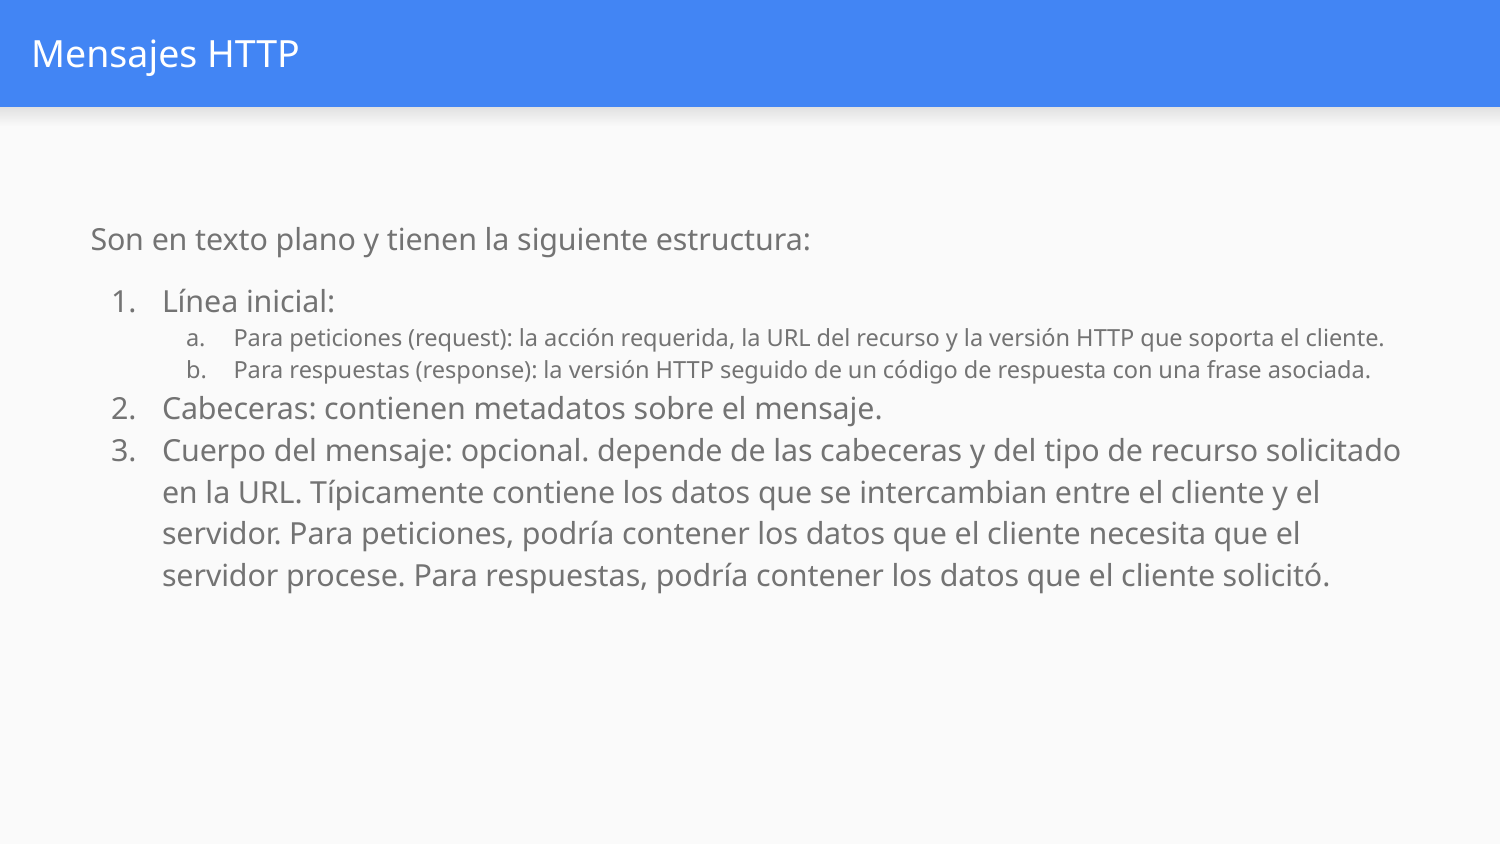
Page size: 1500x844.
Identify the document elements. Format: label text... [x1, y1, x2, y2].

list Son en texto plano y tienen la siguiente estructura: Línea inicial: Para peticiones (request): la acción requerida, la URL del recurso y la versión HTTP que soporta el cliente. Para respuestas (response): la versión HTTP seguido de un código de respuesta con una frase asociada. Cabeceras: contienen metadatos sobre el mensaje. Cuerpo del mensaje: opcional. depende de las cabeceras y del tipo de recurso solicitado en la URL. Típicamente contiene los datos que se intercambian entre el cliente y el servidor. Para peticiones, podría contener los datos que el cliente necesita que el servidor procese. Para respuestas, podría contener los datos que el cliente solicitó. [75, 199, 1425, 645]
title Mensajes HTTP [16, 2, 1464, 102]
